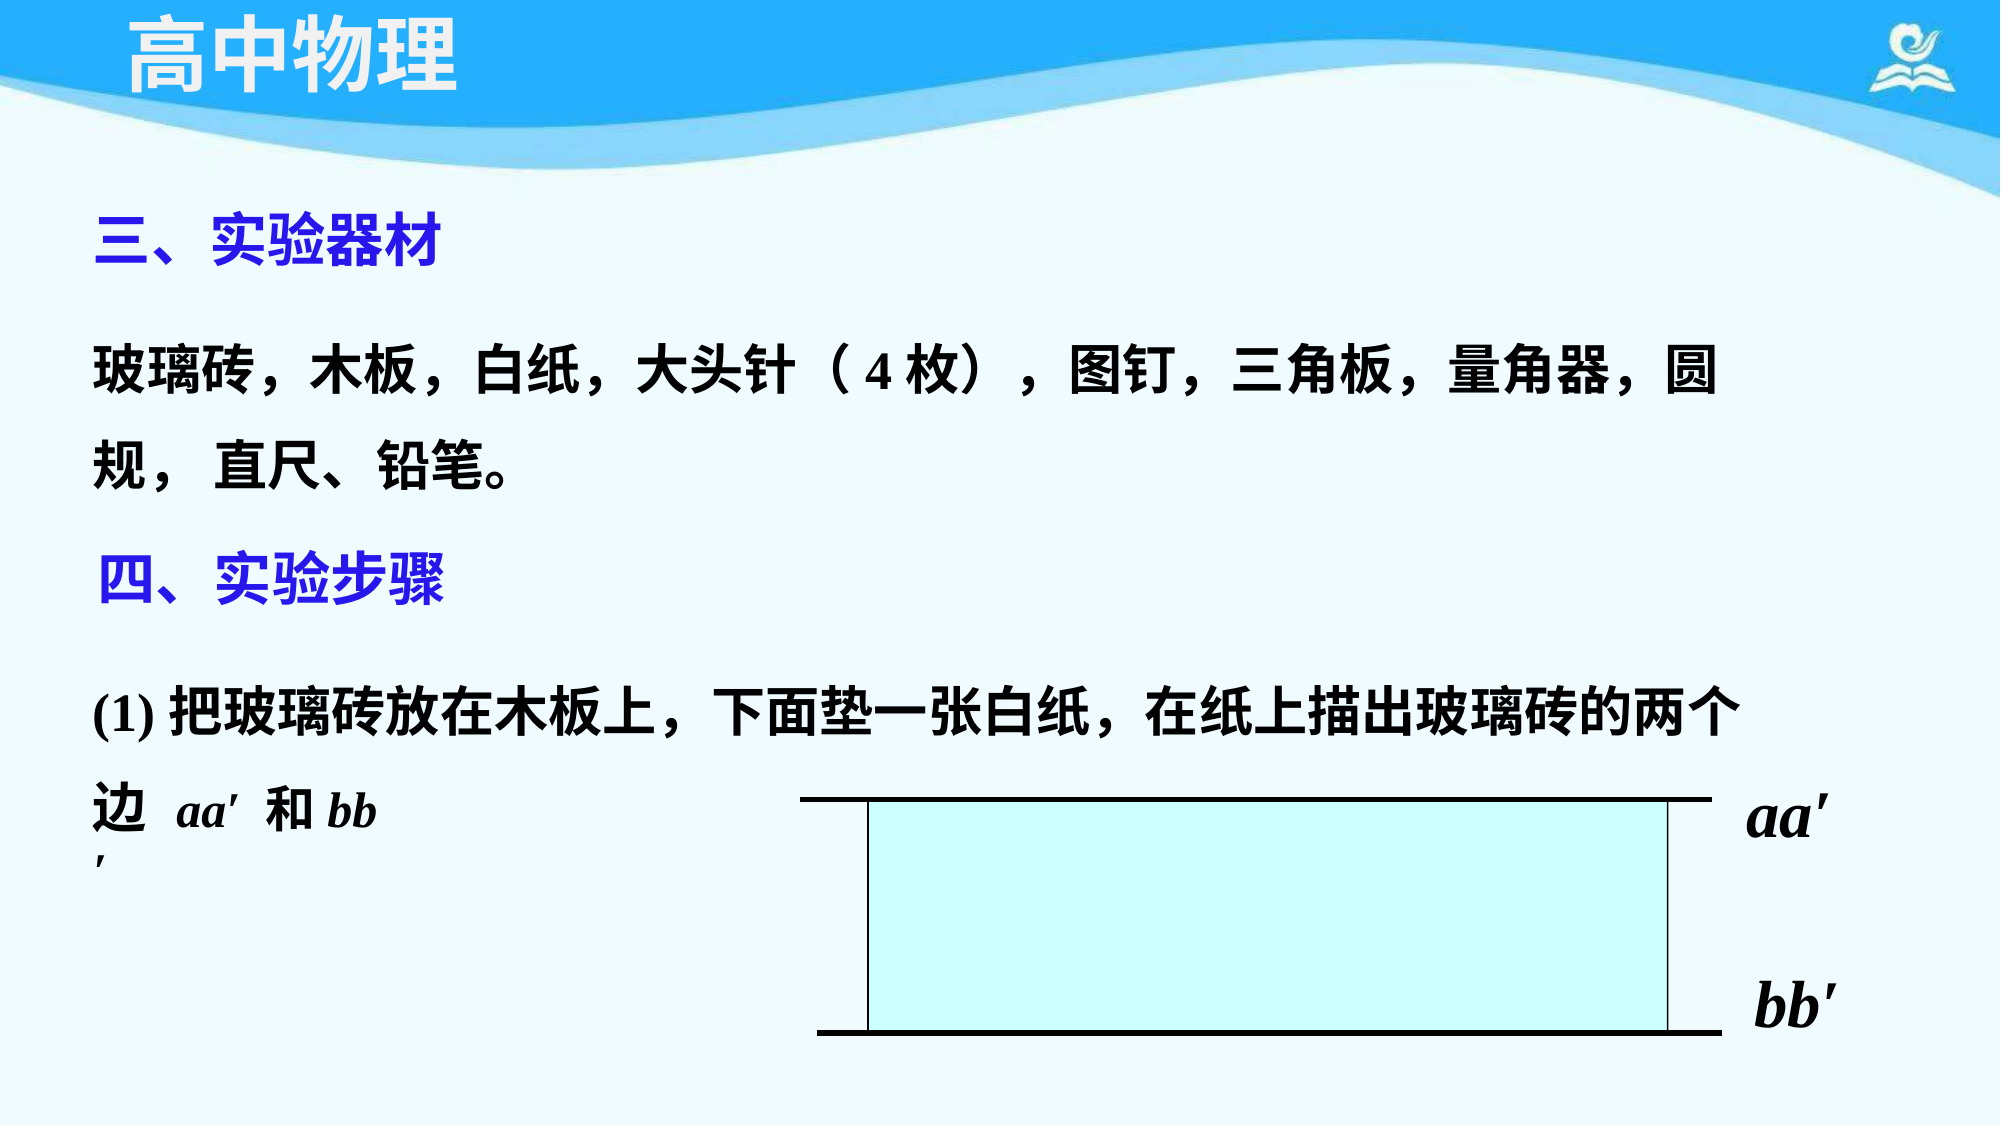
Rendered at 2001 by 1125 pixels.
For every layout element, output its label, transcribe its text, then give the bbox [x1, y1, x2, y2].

picture [0, 0, 2000, 1125]
text_box aa′ [1744, 768, 1834, 851]
text_box bb′ [1752, 958, 1843, 1041]
title 高中物理 [123, 0, 461, 190]
text_box 三、实验器材 玻璃砖，木板，白纸，大头针（4枚），图钉，三角板，量角器，圆规， 直尺、铅笔。 四、实验步骤 (1)把玻璃砖放在木板上，下面垫一张白纸，在纸上描出玻璃砖的两个 [90, 201, 1805, 743]
text_box 边 aa′ 和bb′ [90, 770, 380, 898]
text_box [869, 800, 1666, 1033]
